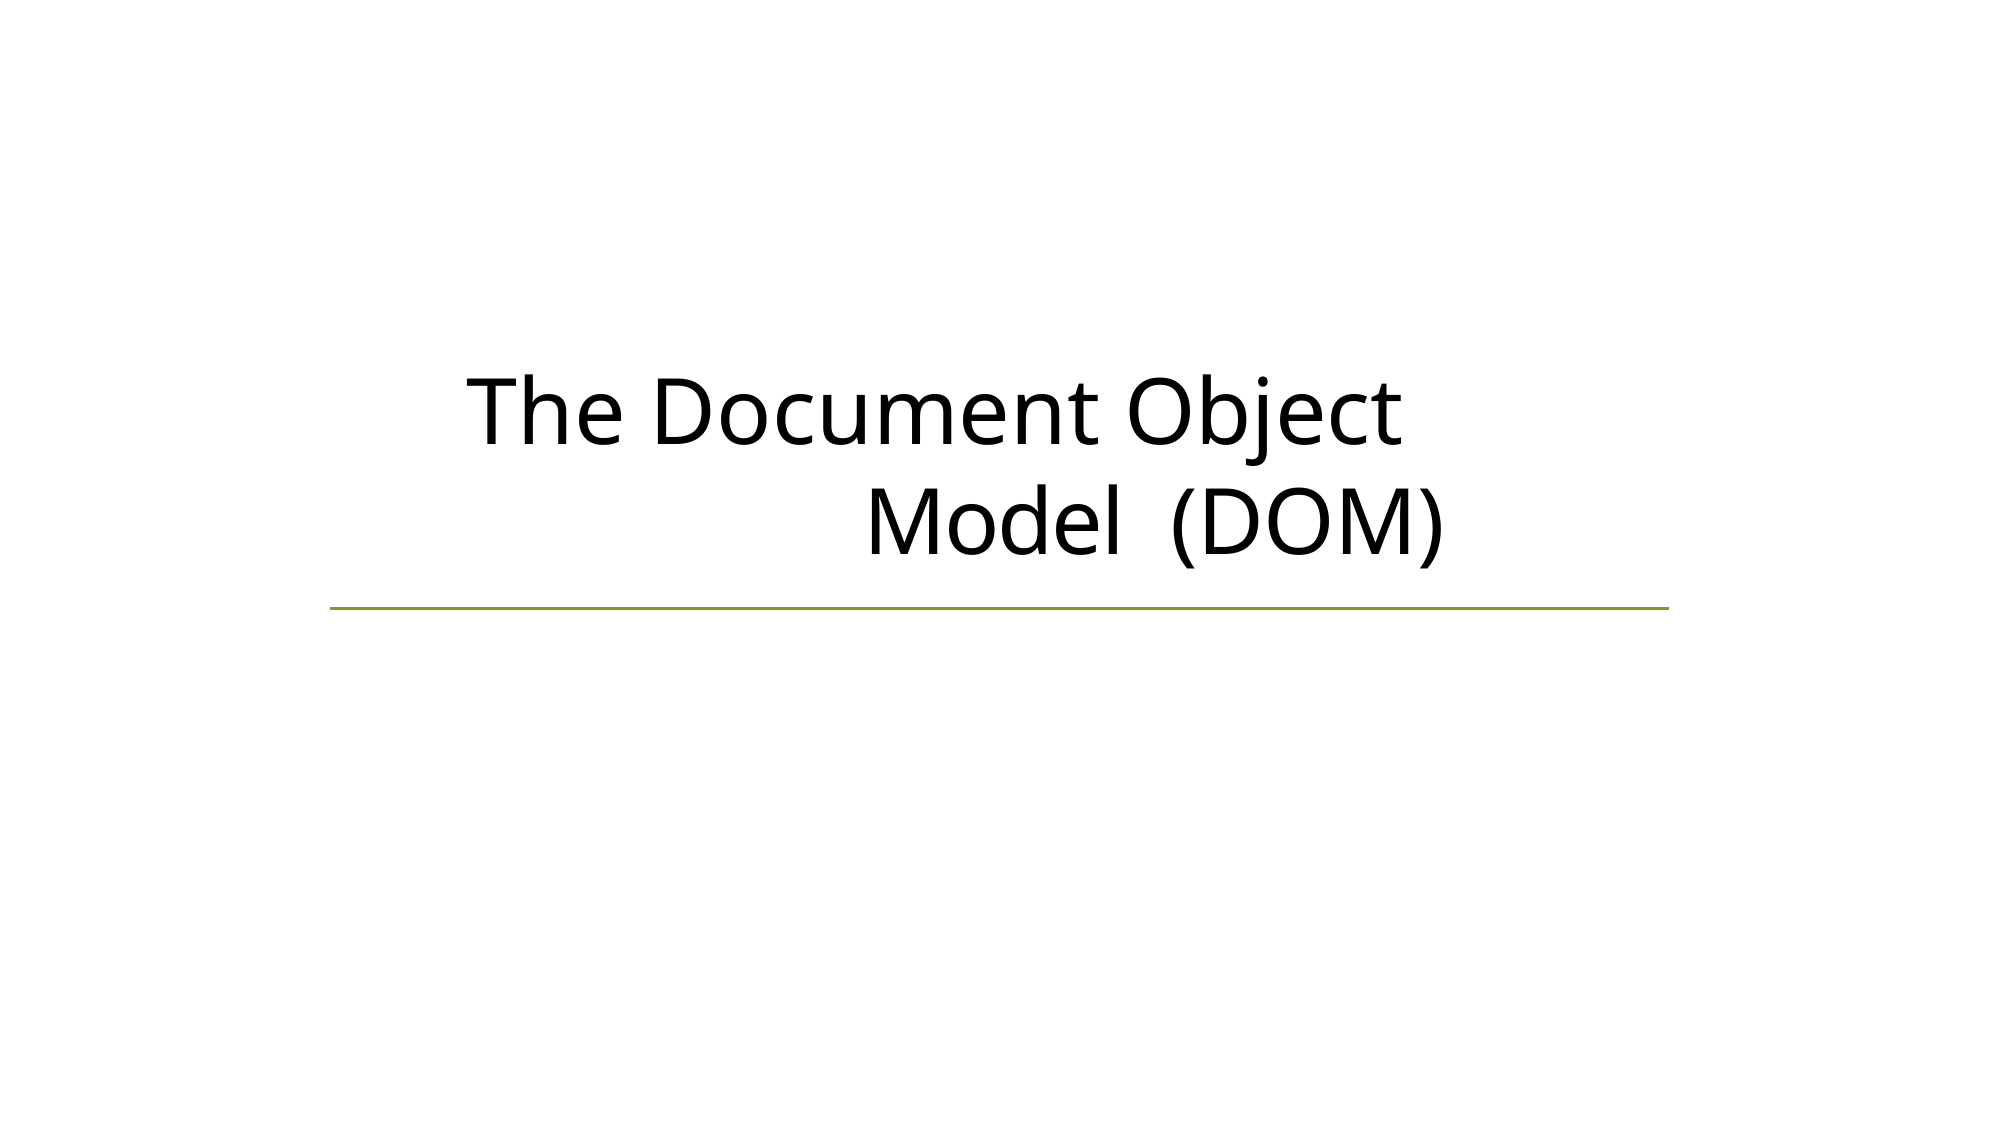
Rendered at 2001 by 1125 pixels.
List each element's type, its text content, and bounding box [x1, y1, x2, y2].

title The Document Object Model (DOM) [464, 350, 1534, 573]
